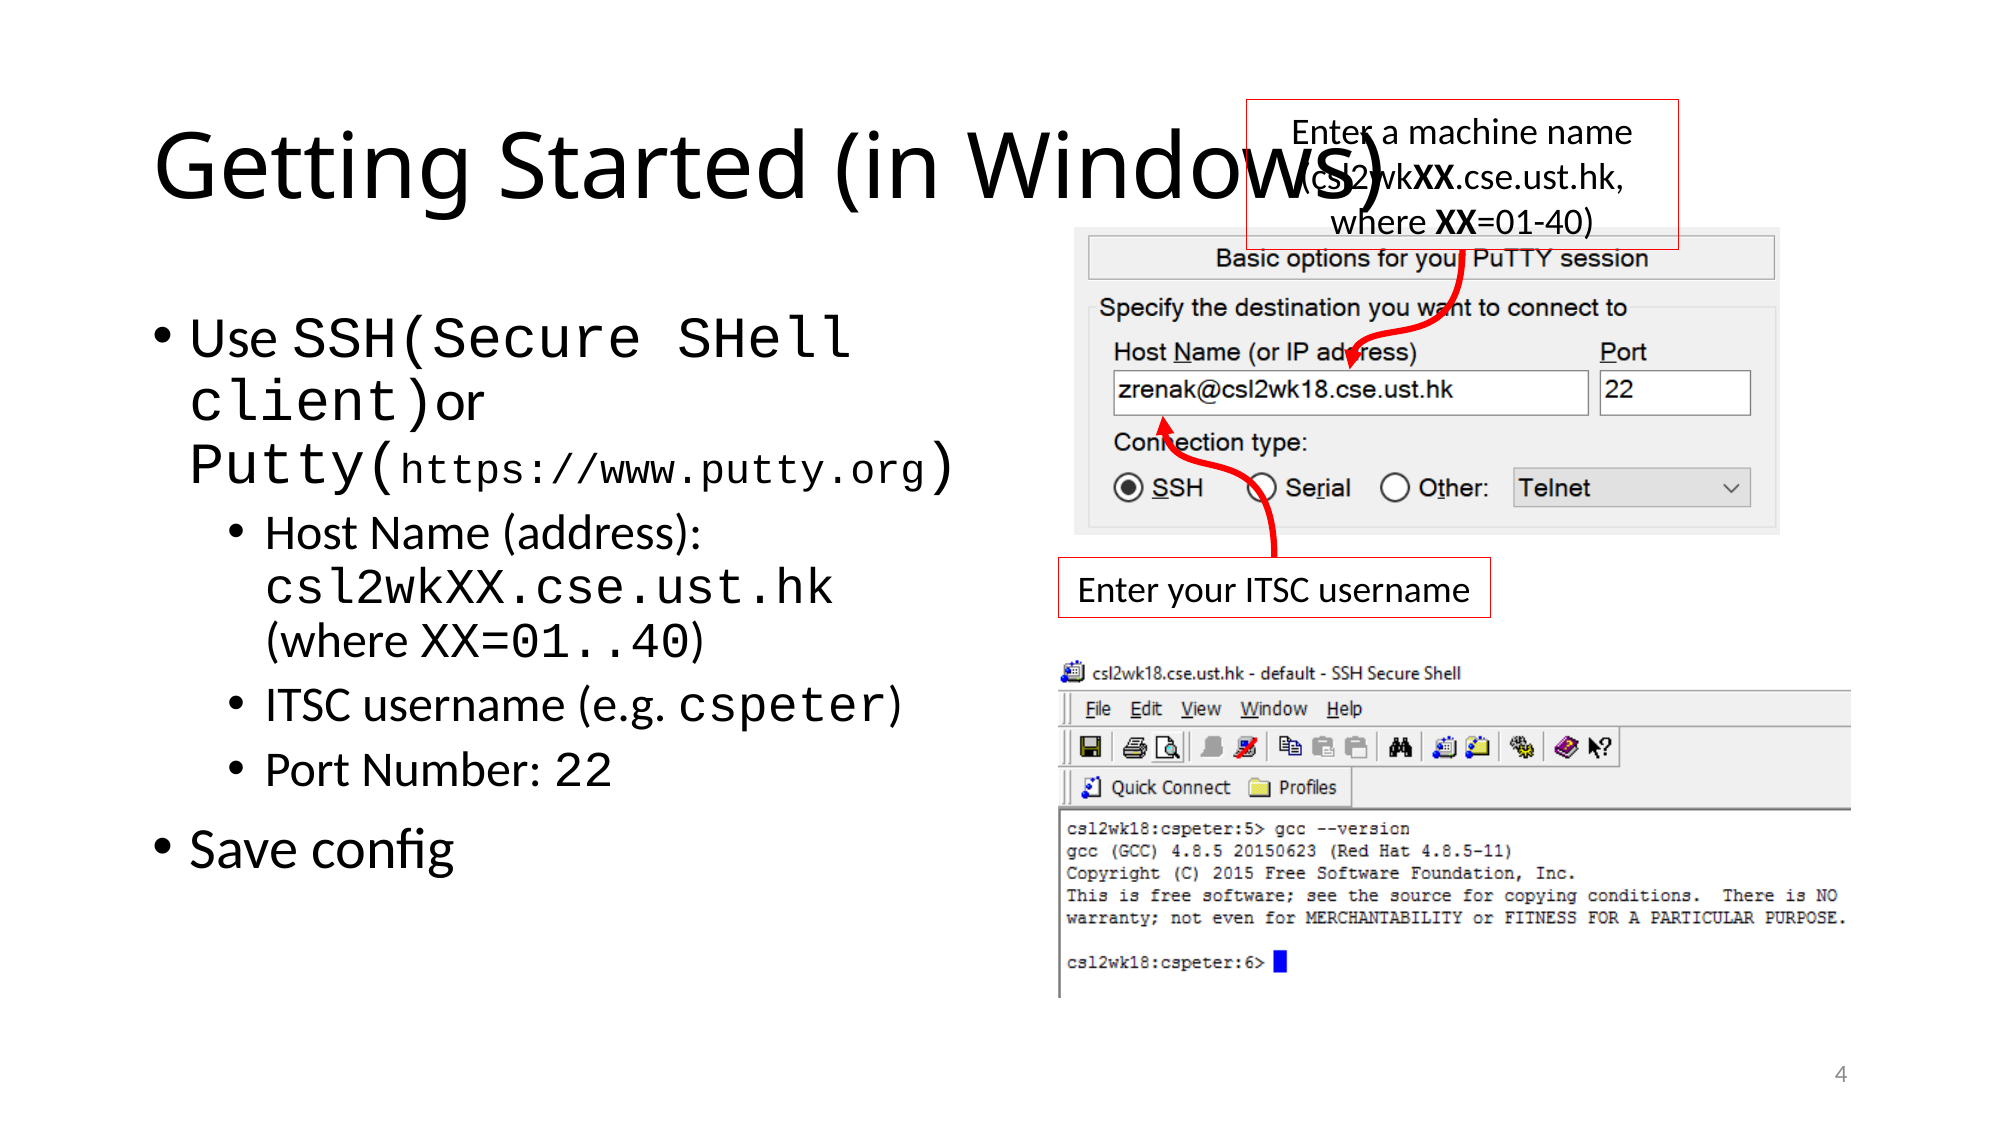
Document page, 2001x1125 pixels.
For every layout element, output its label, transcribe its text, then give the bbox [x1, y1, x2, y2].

slide_number 4 [1412, 1042, 1863, 1103]
picture [1058, 656, 1851, 999]
text_box Enter your ITSC username [1058, 557, 1491, 618]
title Getting Started (in Windows) [137, 59, 1863, 278]
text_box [1347, 253, 1466, 367]
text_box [1147, 430, 1290, 543]
picture [1074, 227, 1780, 535]
list Use SSH(Secure SHell client)or Putty(https://www.putty.org) Host Name (address): csl2wkXX.cse.ust.hk (where XX=01..40) ITSC username (e.g. cspeter) Port Number: 22 Save config [137, 299, 988, 1014]
text_box Enter a machine name (csl2wkXX.cse.ust.hk, where XX=01-40) [1246, 99, 1679, 227]
